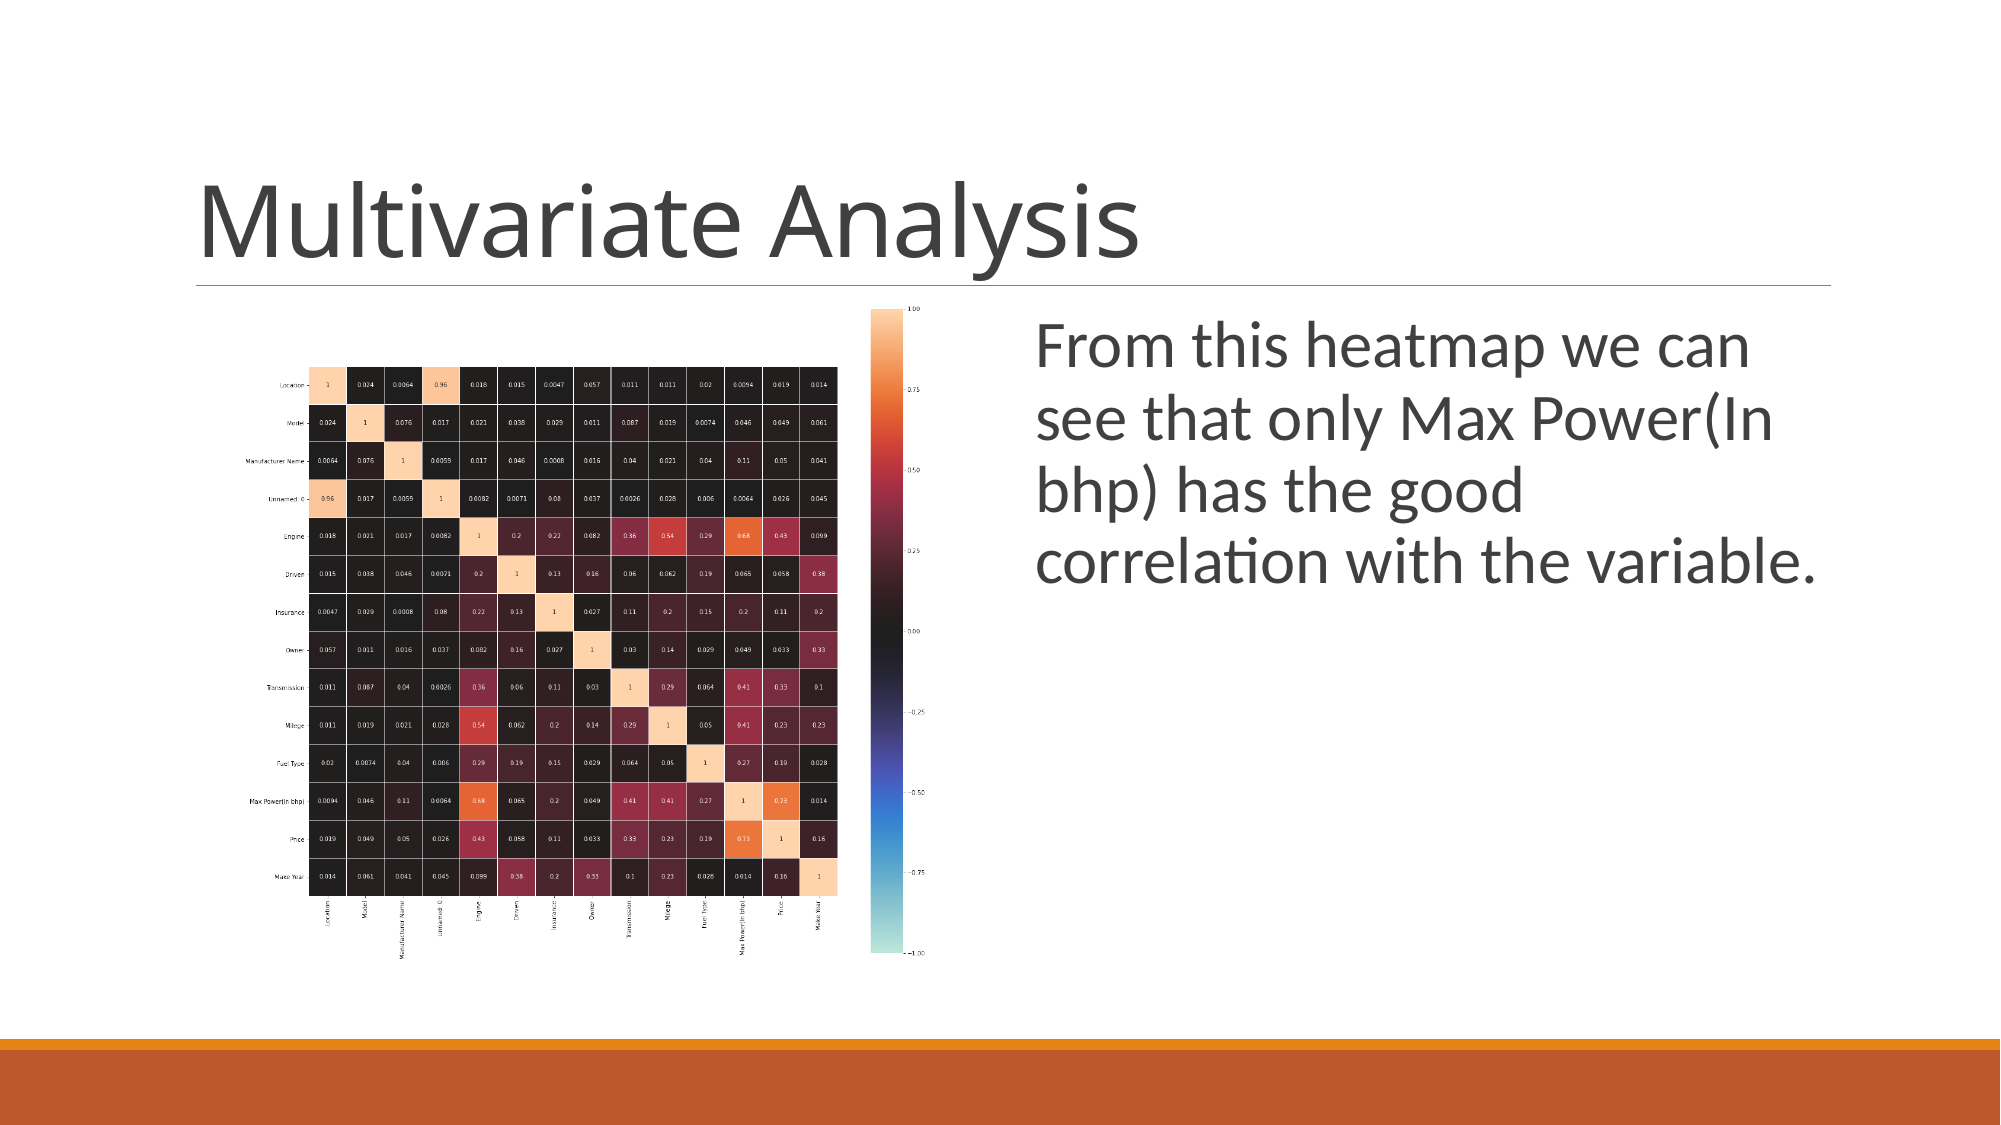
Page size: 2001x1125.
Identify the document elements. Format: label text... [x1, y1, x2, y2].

list From this heatmap we can see that only Max Power(In bhp) has the good correlation with the variable. [1020, 302, 1830, 963]
title Multivariate Analysis [180, 47, 1830, 285]
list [240, 302, 930, 964]
